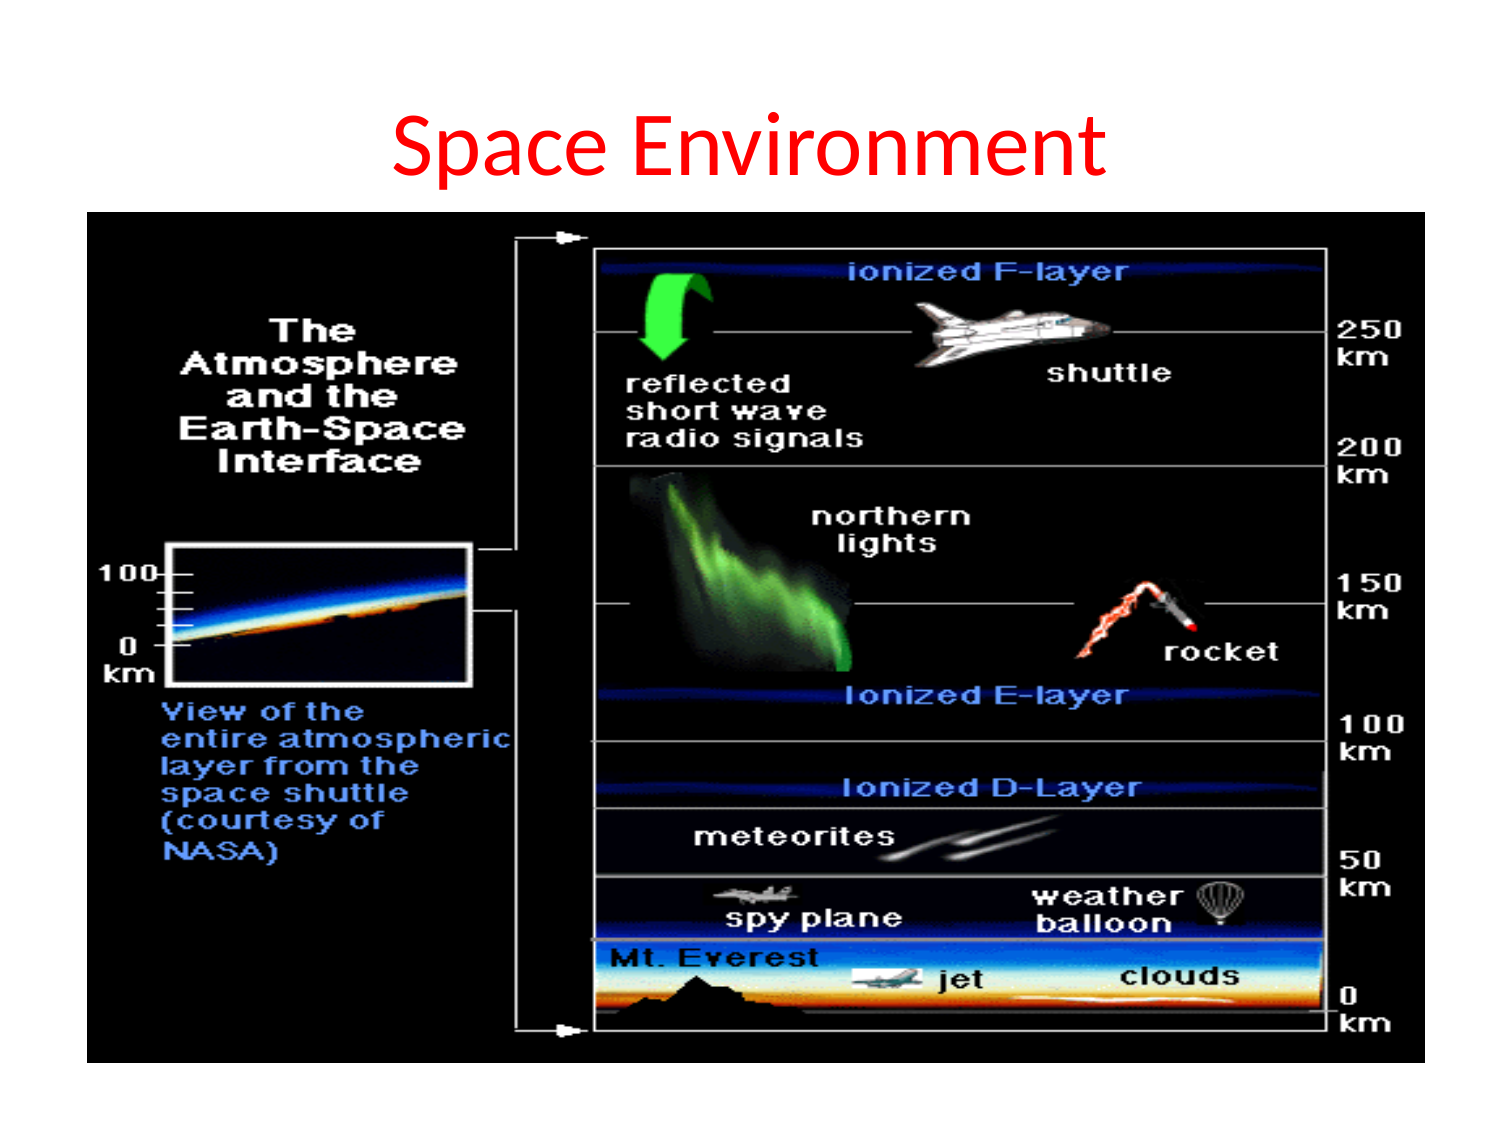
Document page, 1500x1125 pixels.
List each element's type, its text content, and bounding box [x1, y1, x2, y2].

title Space Environment [75, 45, 1425, 233]
picture [87, 212, 1426, 1063]
